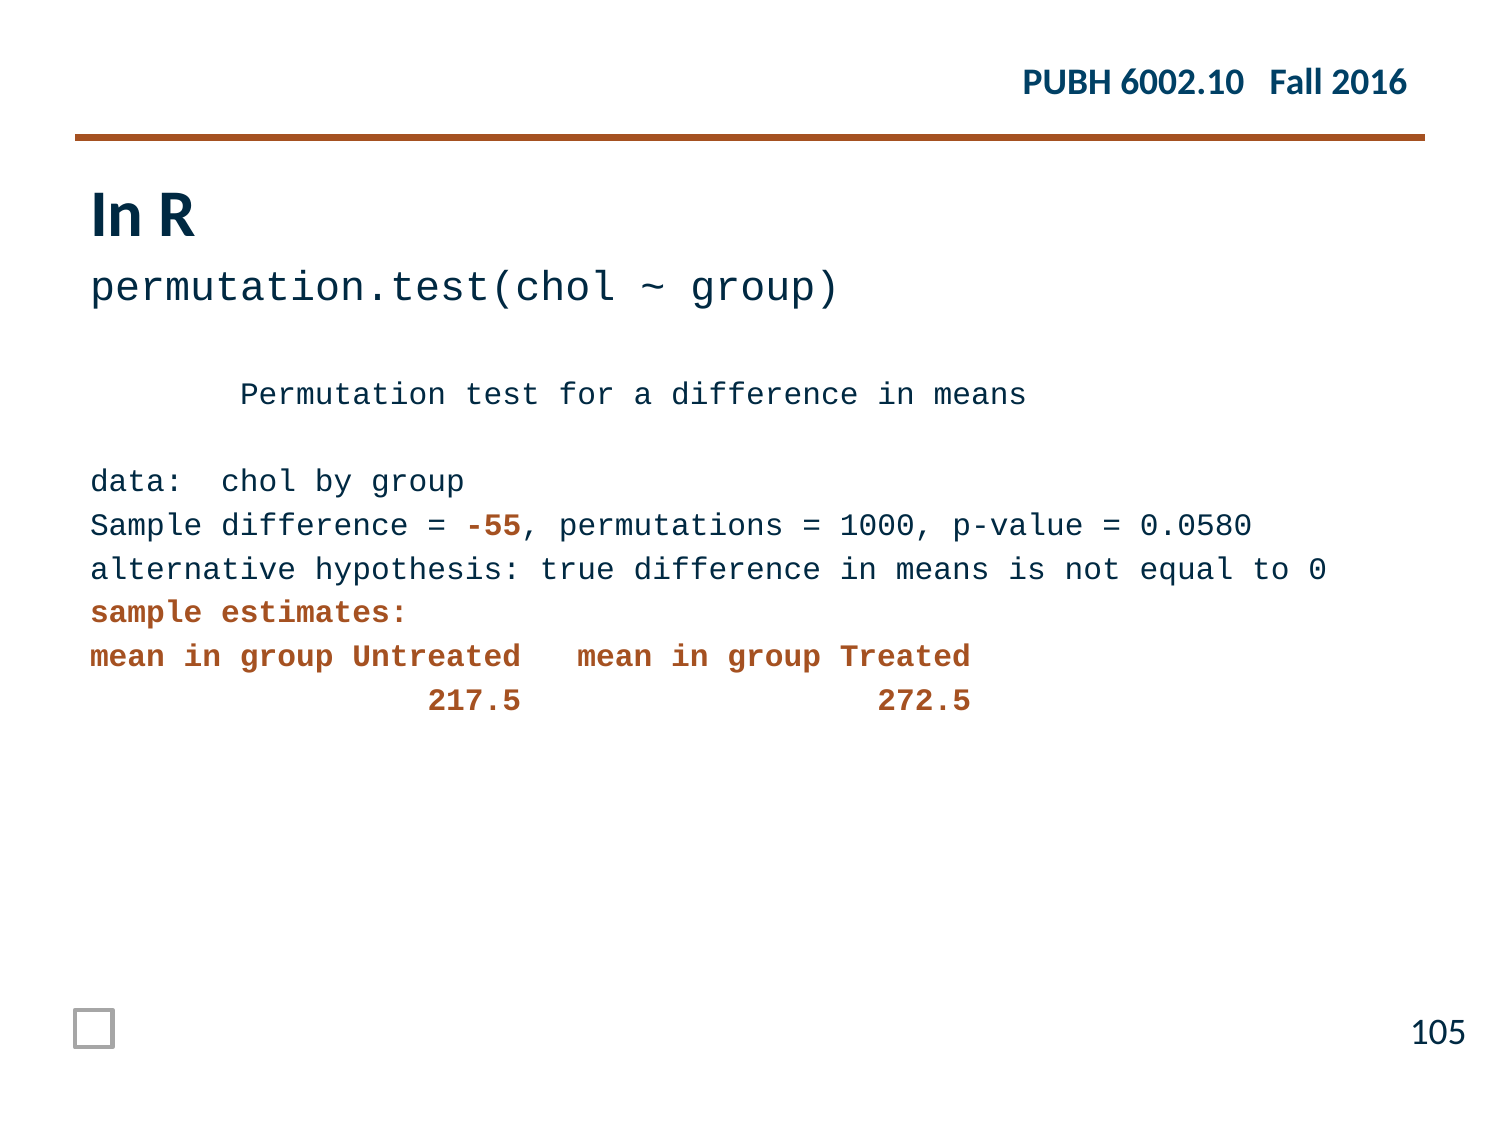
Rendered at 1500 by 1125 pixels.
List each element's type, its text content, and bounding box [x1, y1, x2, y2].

list In R permutation.test(chol ~ group) Permutation test for a difference in means data: chol by group Sample difference = -55, permutations = 1000, p-value = 0.0580 alternative hypothesis: true difference in means is not equal to 0 sample estimates: mean in group Untreated mean in group Treated 217.5 272.5 [75, 162, 1425, 975]
